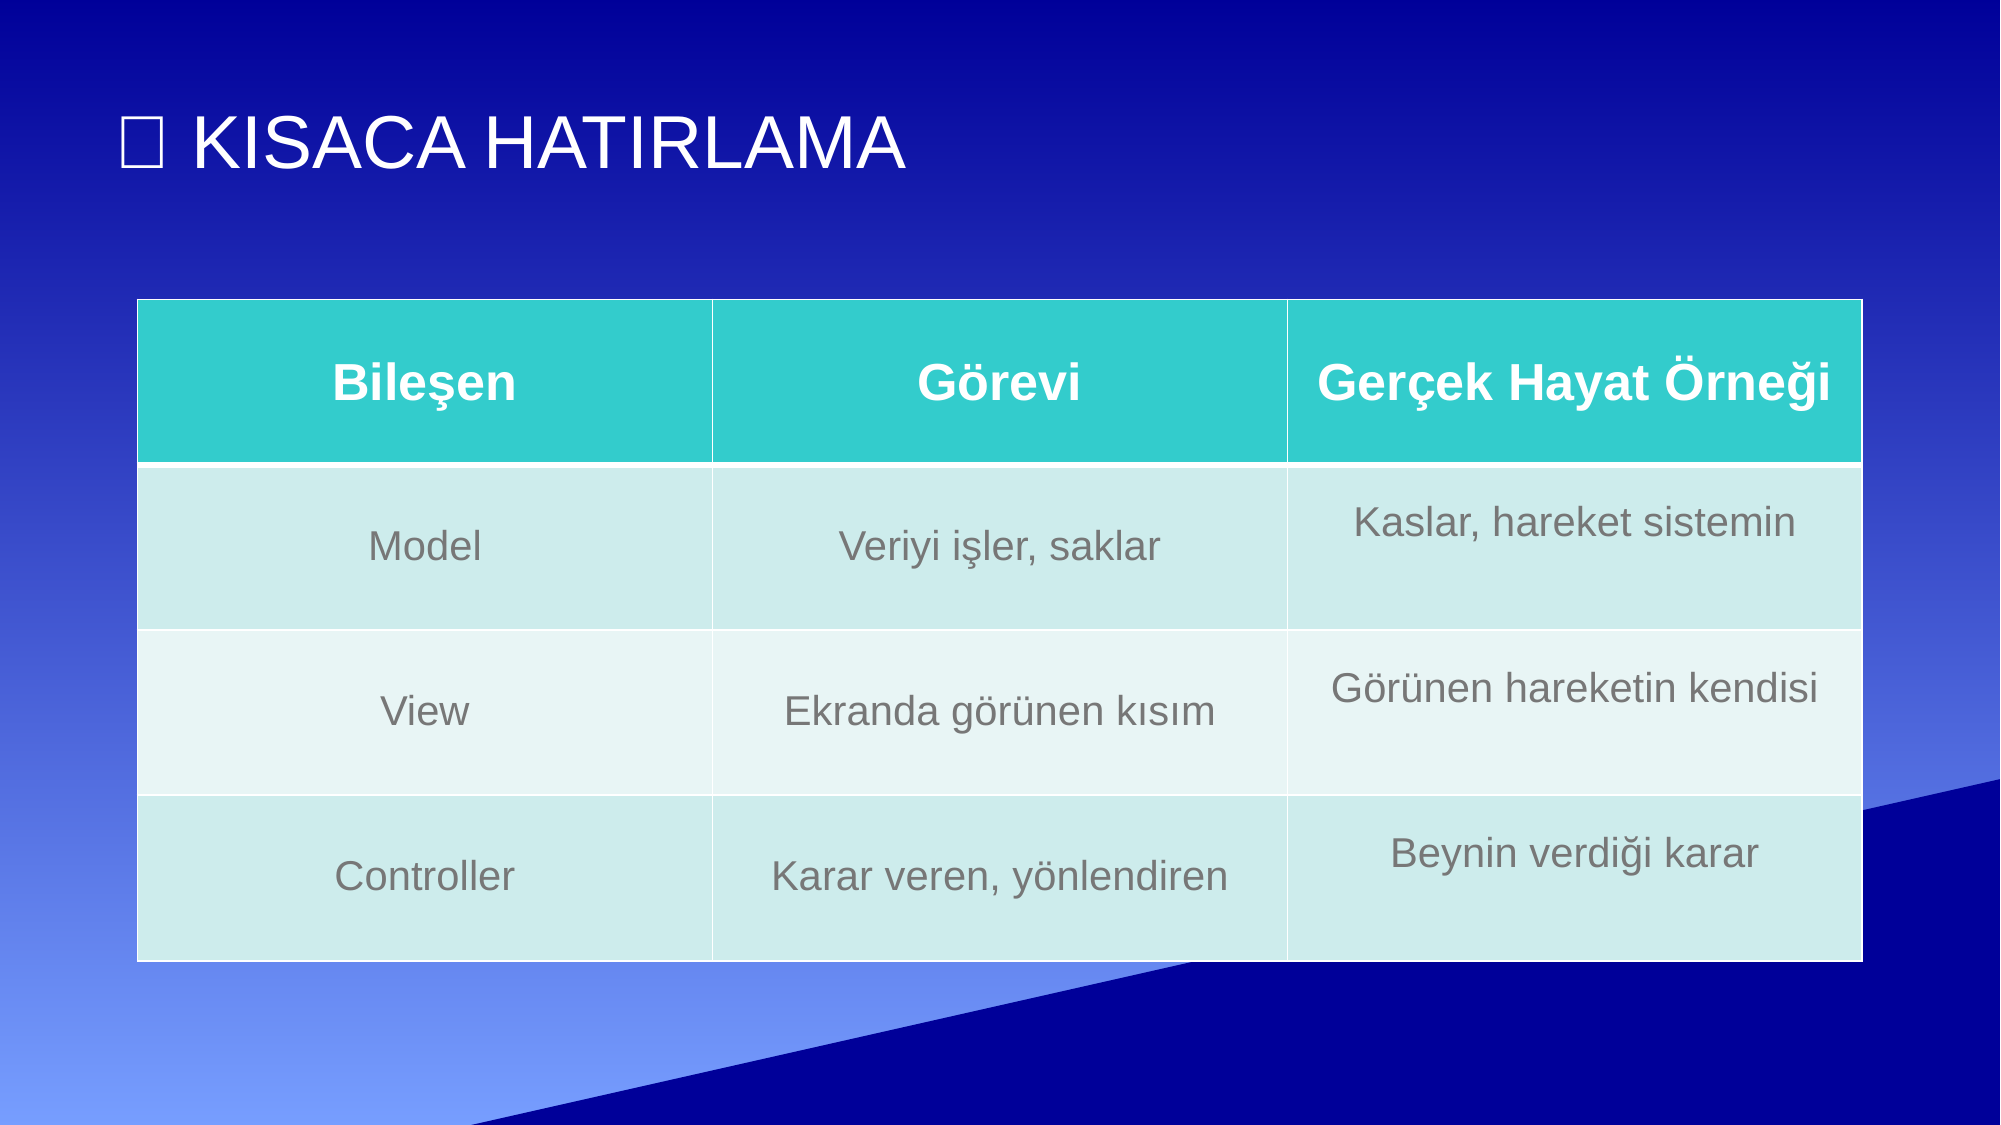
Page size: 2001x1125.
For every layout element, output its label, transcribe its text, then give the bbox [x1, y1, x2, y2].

table_cell Model [138, 468, 712, 629]
table_cell Görünen hareketin kendisi [1288, 631, 1861, 794]
table_header Görevi [713, 300, 1287, 462]
table_cell Controller [138, 796, 712, 960]
table_header Bileşen [138, 300, 712, 462]
table_cell Veriyi işler, saklar [713, 468, 1287, 629]
table_cell Karar veren, yönlendiren [713, 796, 1287, 960]
table_header Gerçek Hayat Örneği [1288, 300, 1861, 462]
table_cell View [138, 631, 712, 794]
title ✅ KISACA HATIRLAMA [99, 44, 1901, 233]
table_cell Beynin verdiği karar [1288, 796, 1861, 960]
table_cell Kaslar, hareket sistemin [1288, 468, 1861, 629]
table_cell Ekranda görünen kısım [713, 631, 1287, 794]
